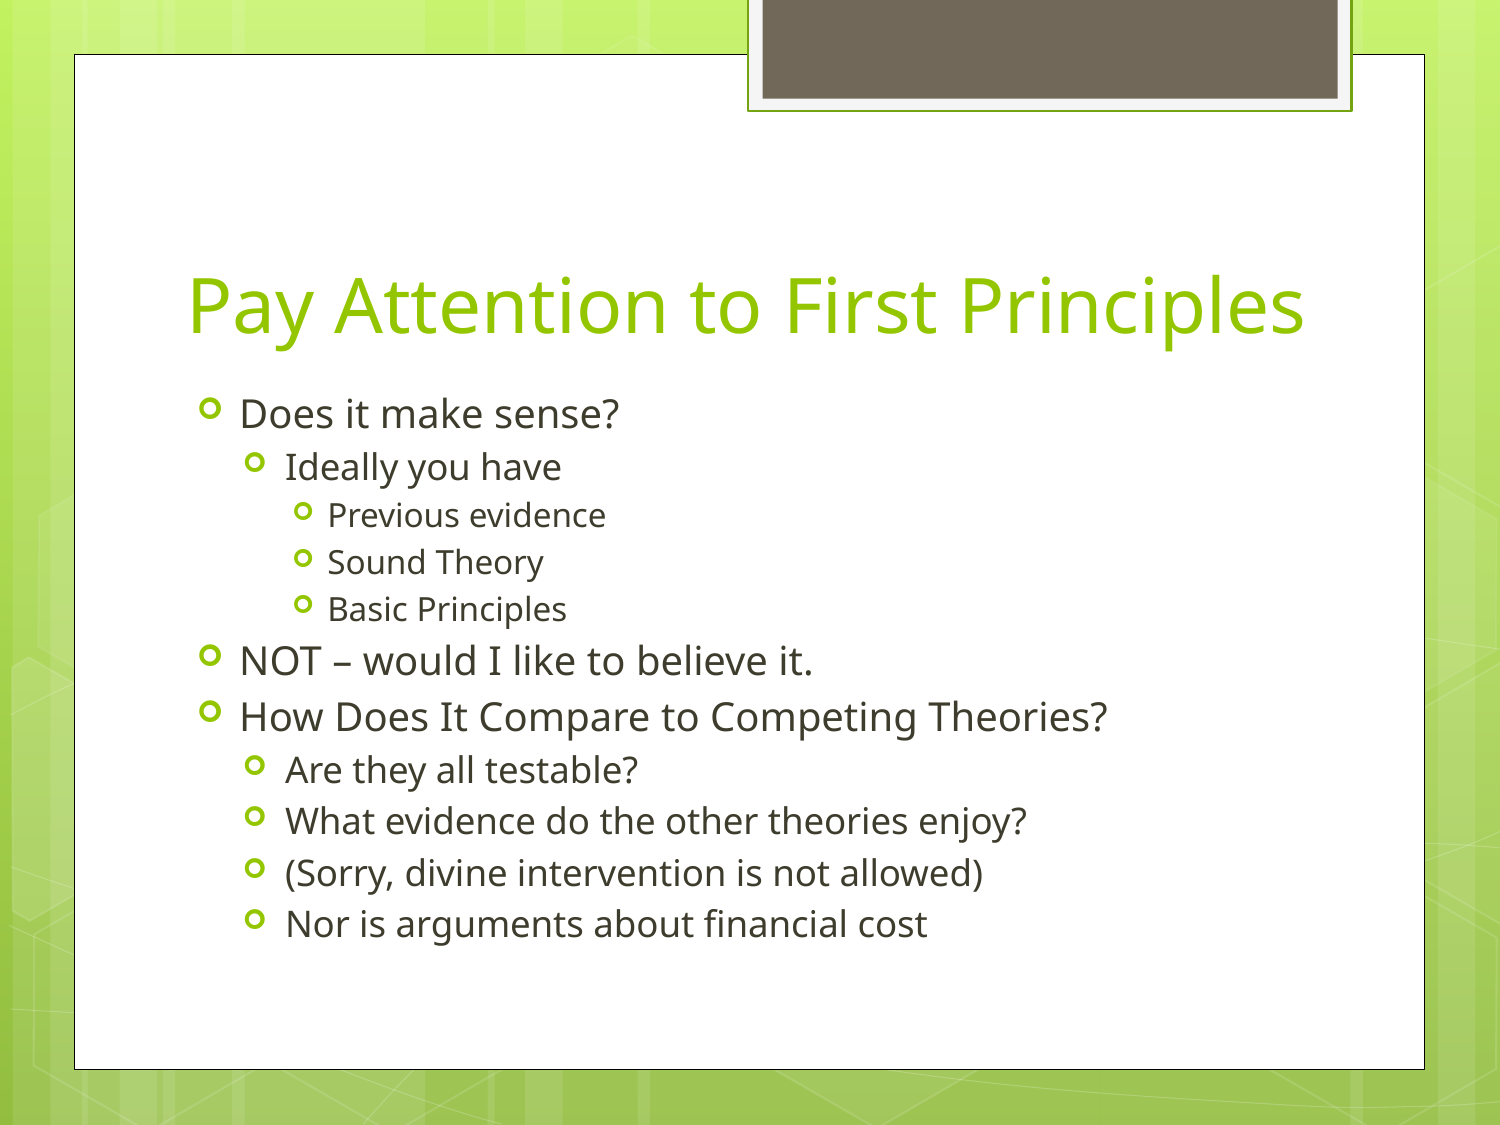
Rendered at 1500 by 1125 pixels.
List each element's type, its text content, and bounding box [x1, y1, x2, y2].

title Pay Attention to First Principles [171, 168, 1324, 357]
list Does it make sense? Ideally you have Previous evidence Sound Theory Basic Principles NOT – would I like to believe it. How Does It Compare to Competing Theories? Are they all testable? What evidence do the other theories enjoy? (Sorry, divine intervention is not allowed) Nor is arguments about financial cost [171, 381, 1283, 957]
